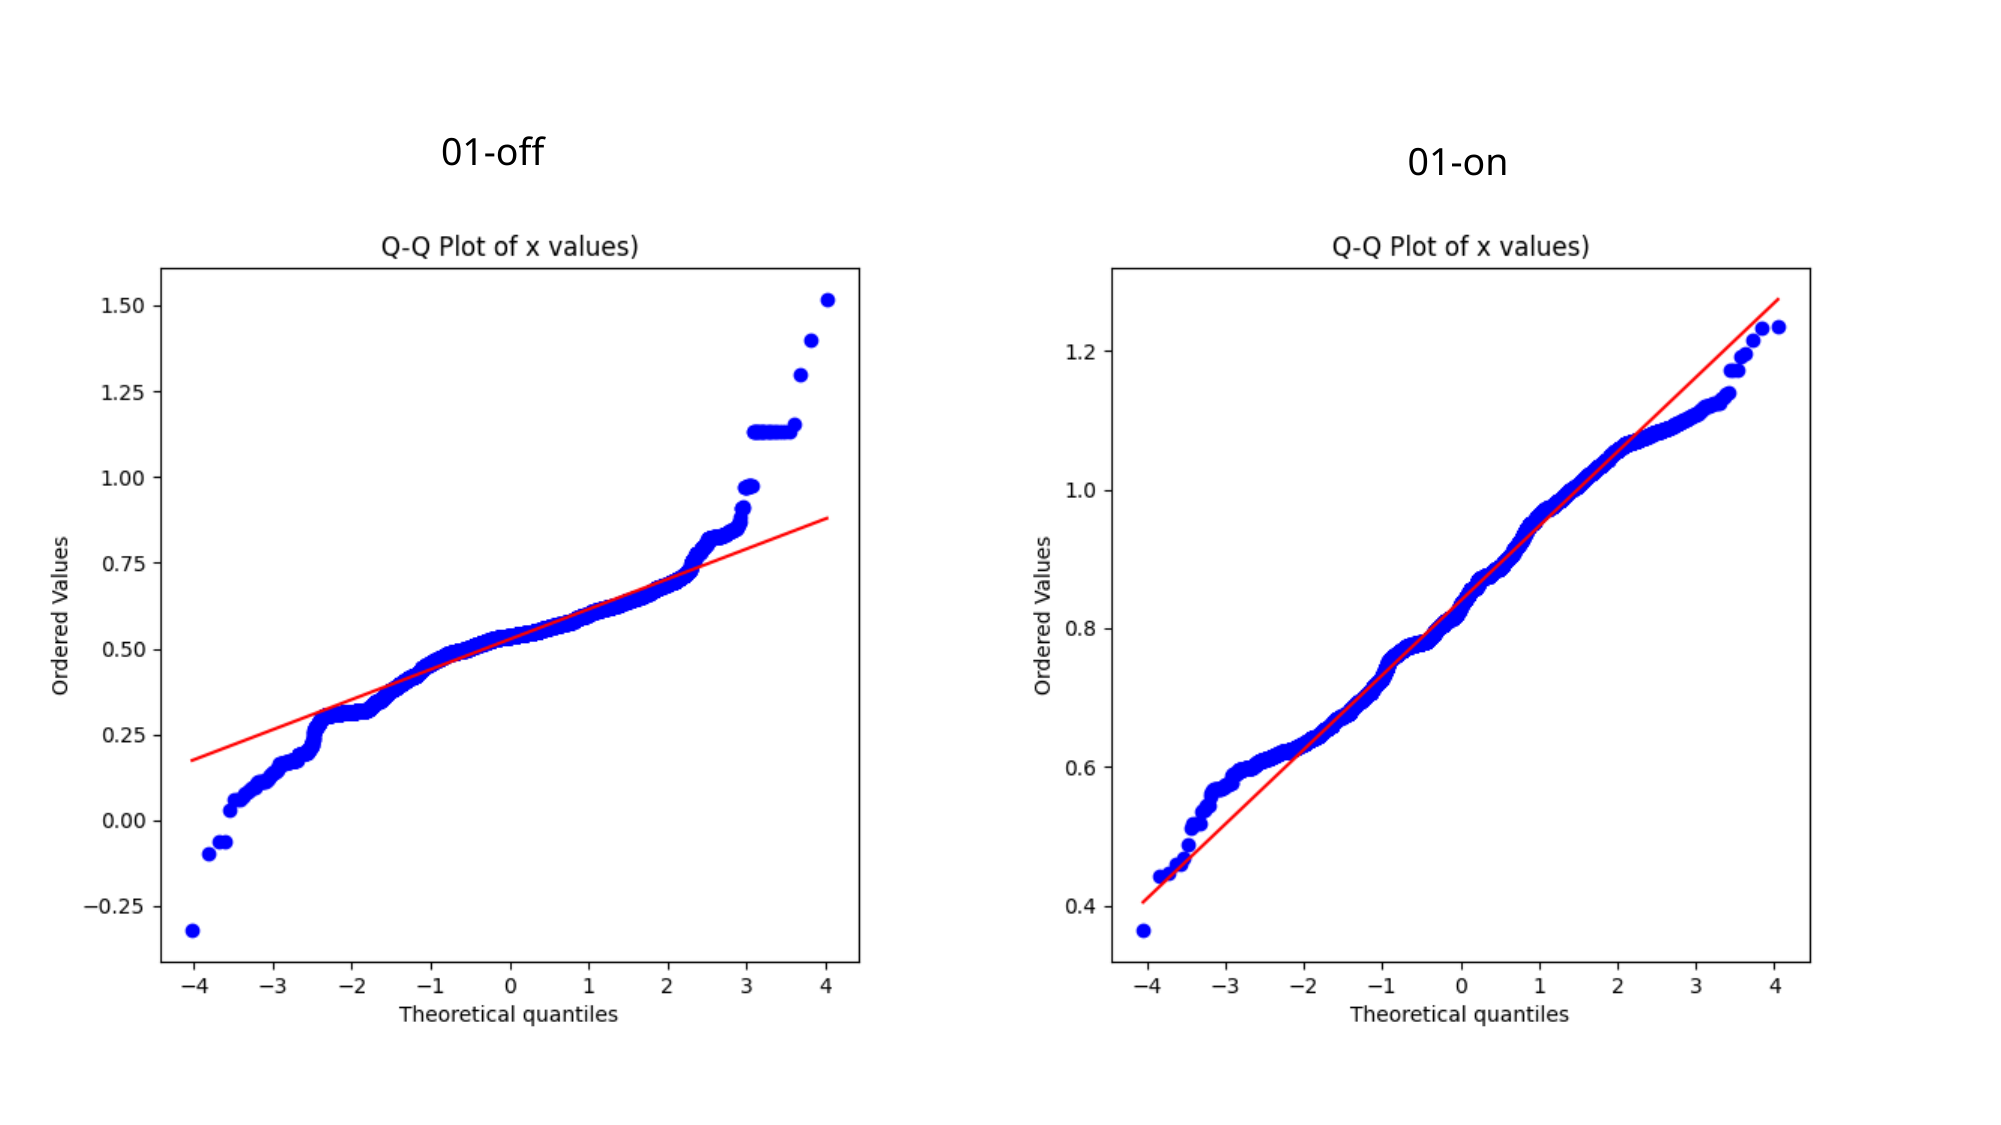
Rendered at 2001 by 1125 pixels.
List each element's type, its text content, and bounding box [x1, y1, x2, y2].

picture [999, 160, 1901, 1062]
picture [47, 160, 949, 1062]
text_box 01-off [426, 120, 710, 160]
text_box 01-on [1392, 130, 1677, 160]
